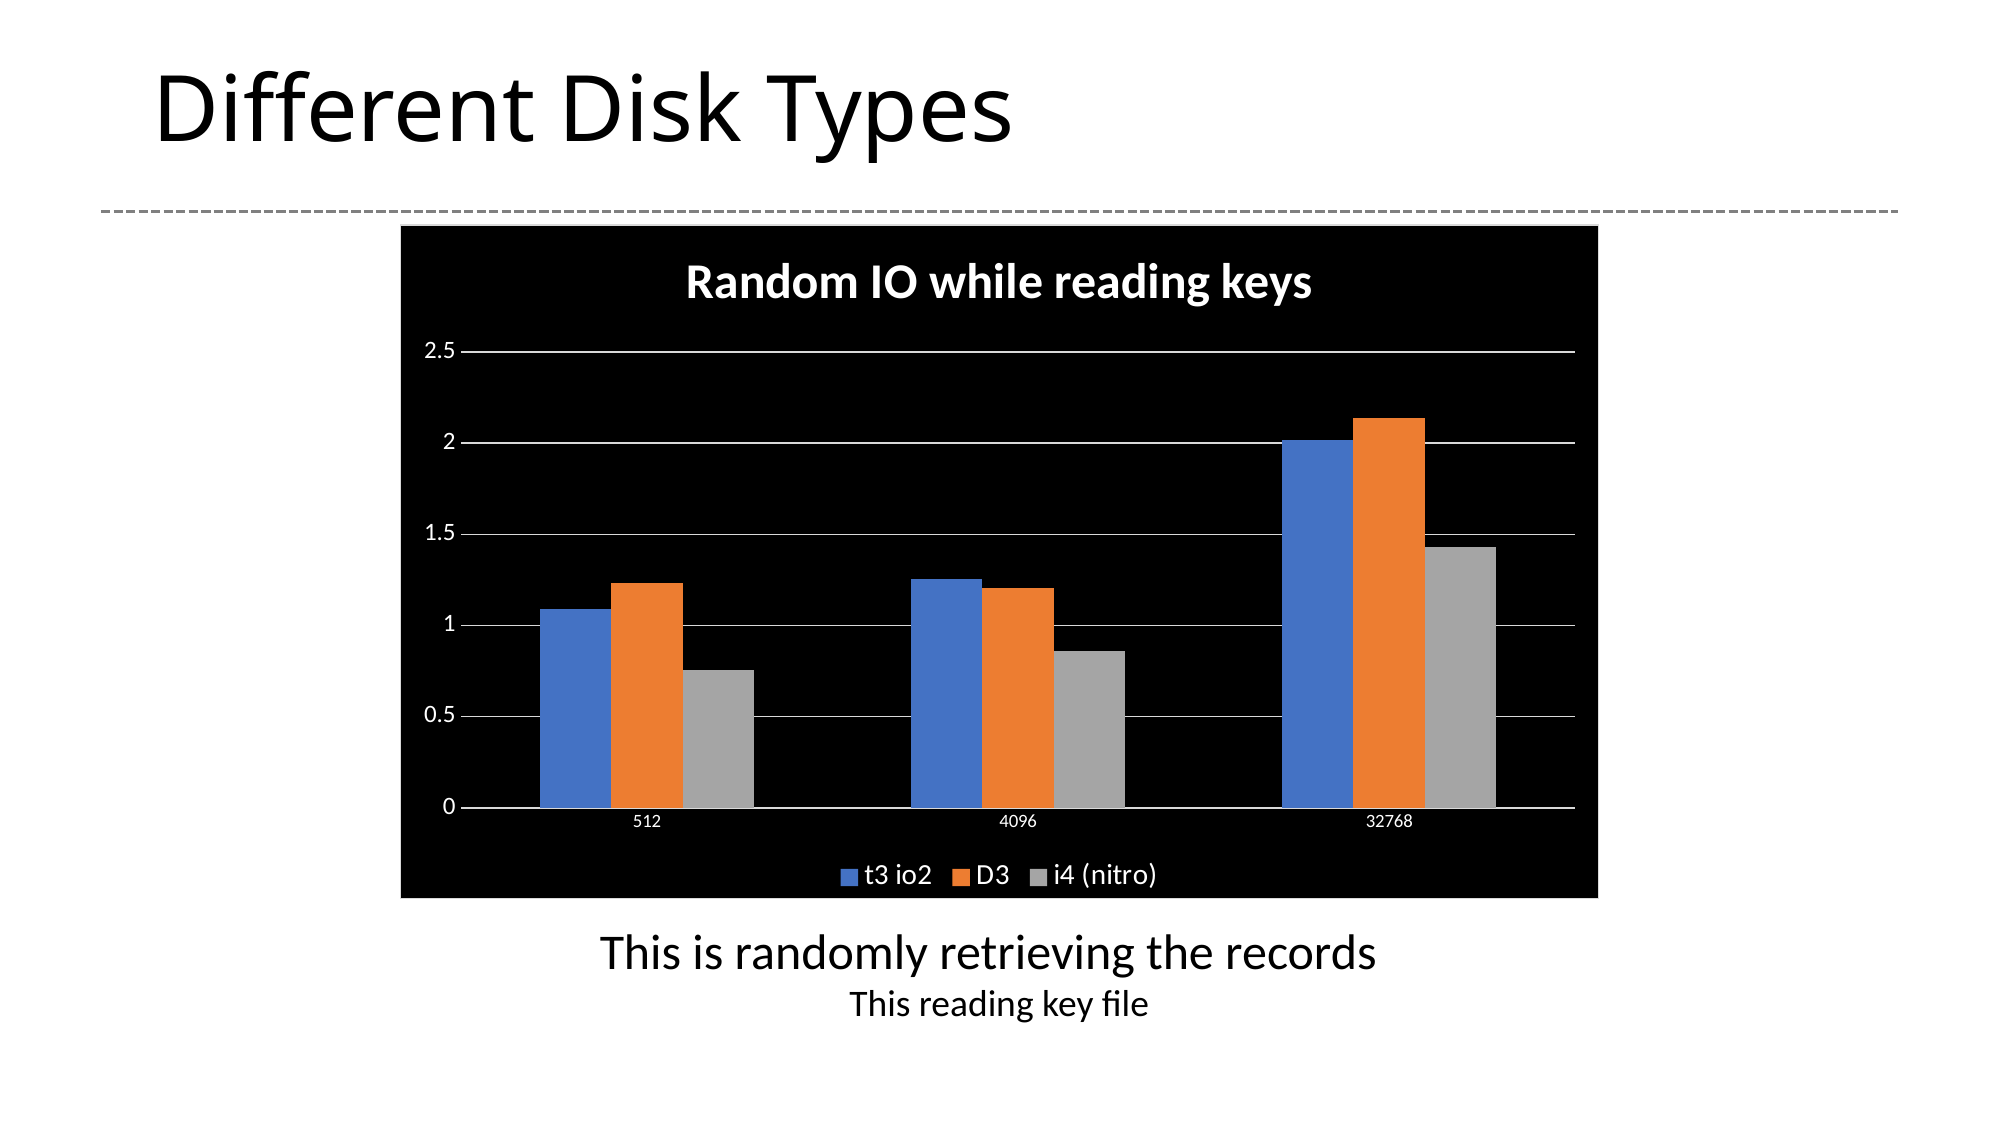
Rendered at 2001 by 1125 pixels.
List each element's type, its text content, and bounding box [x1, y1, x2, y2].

title Different Disk Types [137, 50, 1863, 173]
text_box This is randomly retrieving the records This reading key file [460, 911, 1539, 1032]
chart [399, 224, 1600, 900]
